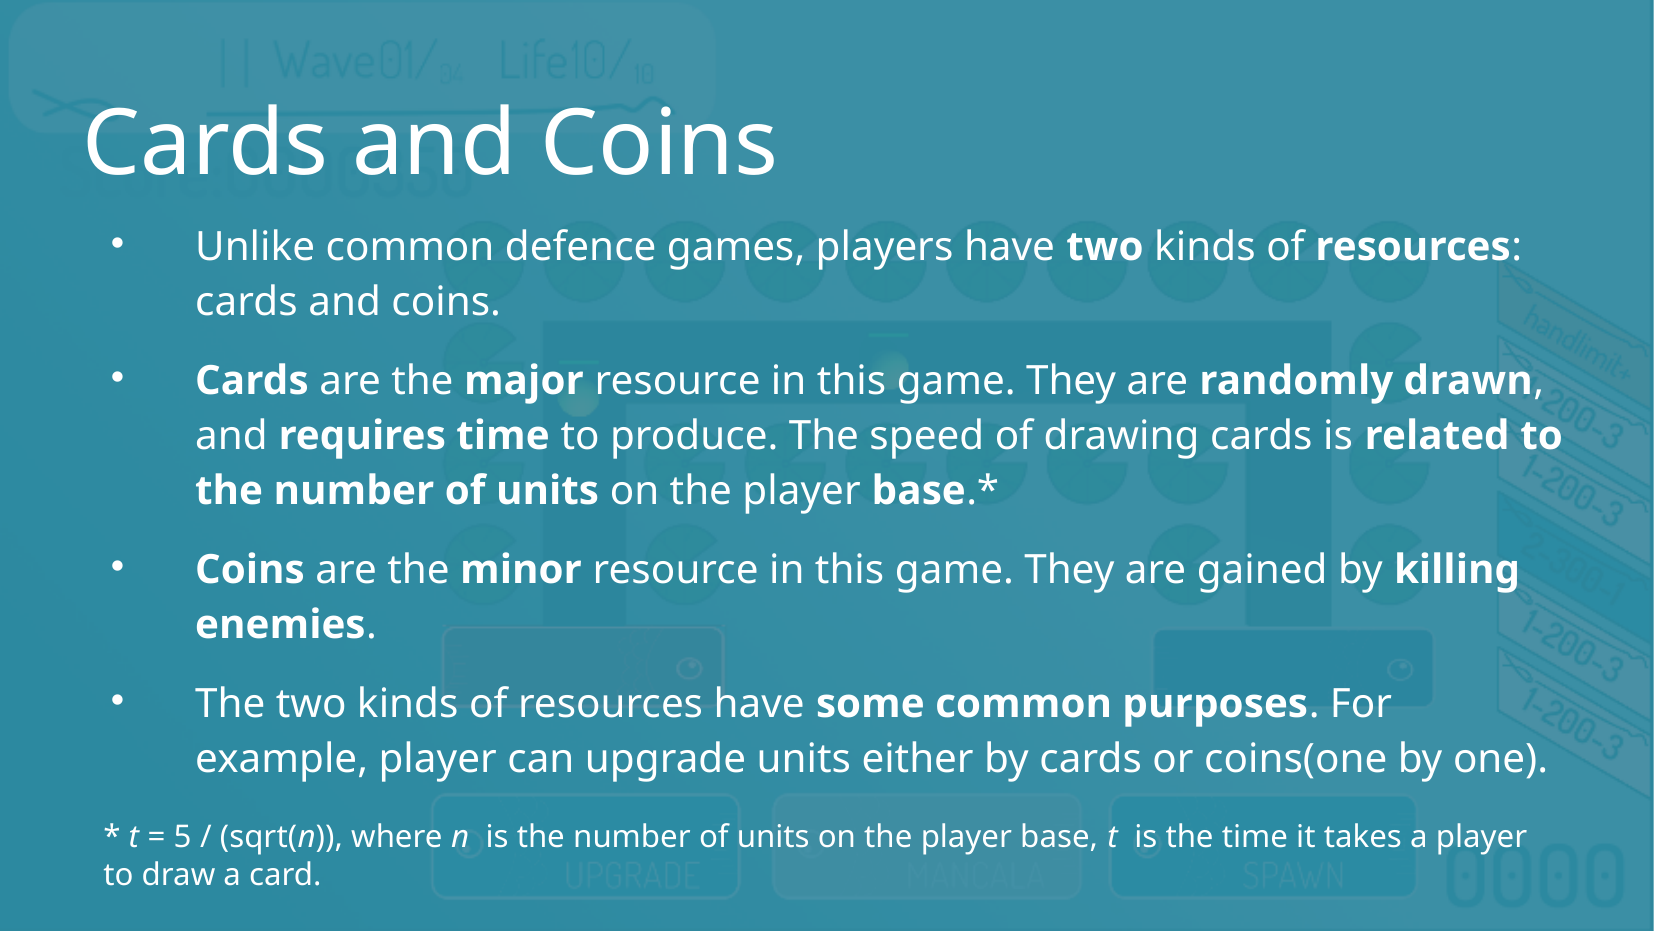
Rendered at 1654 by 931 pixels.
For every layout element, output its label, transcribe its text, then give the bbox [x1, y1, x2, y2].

picture [0, 0, 1654, 931]
text_box Cards and Coins [82, 37, 1571, 193]
text_box Unlike common defence games, players have two kinds of resources: cards and coins. Cards are the major resource in this game. They are randomly drawn, and requires time to produce. The speed of drawing cards is related to the number of units on the player base.* Coins are the minor resource in this game. They are gained by killing enemies. The two kinds of resources have some common purposes. For example, player can upgrade units either by cards or coins(one by one). [82, 217, 1571, 827]
text_box * t = 5 / (sqrt(n)), where n is the number of units on the player base, t is the time it takes a player to draw a card. [88, 808, 1559, 868]
